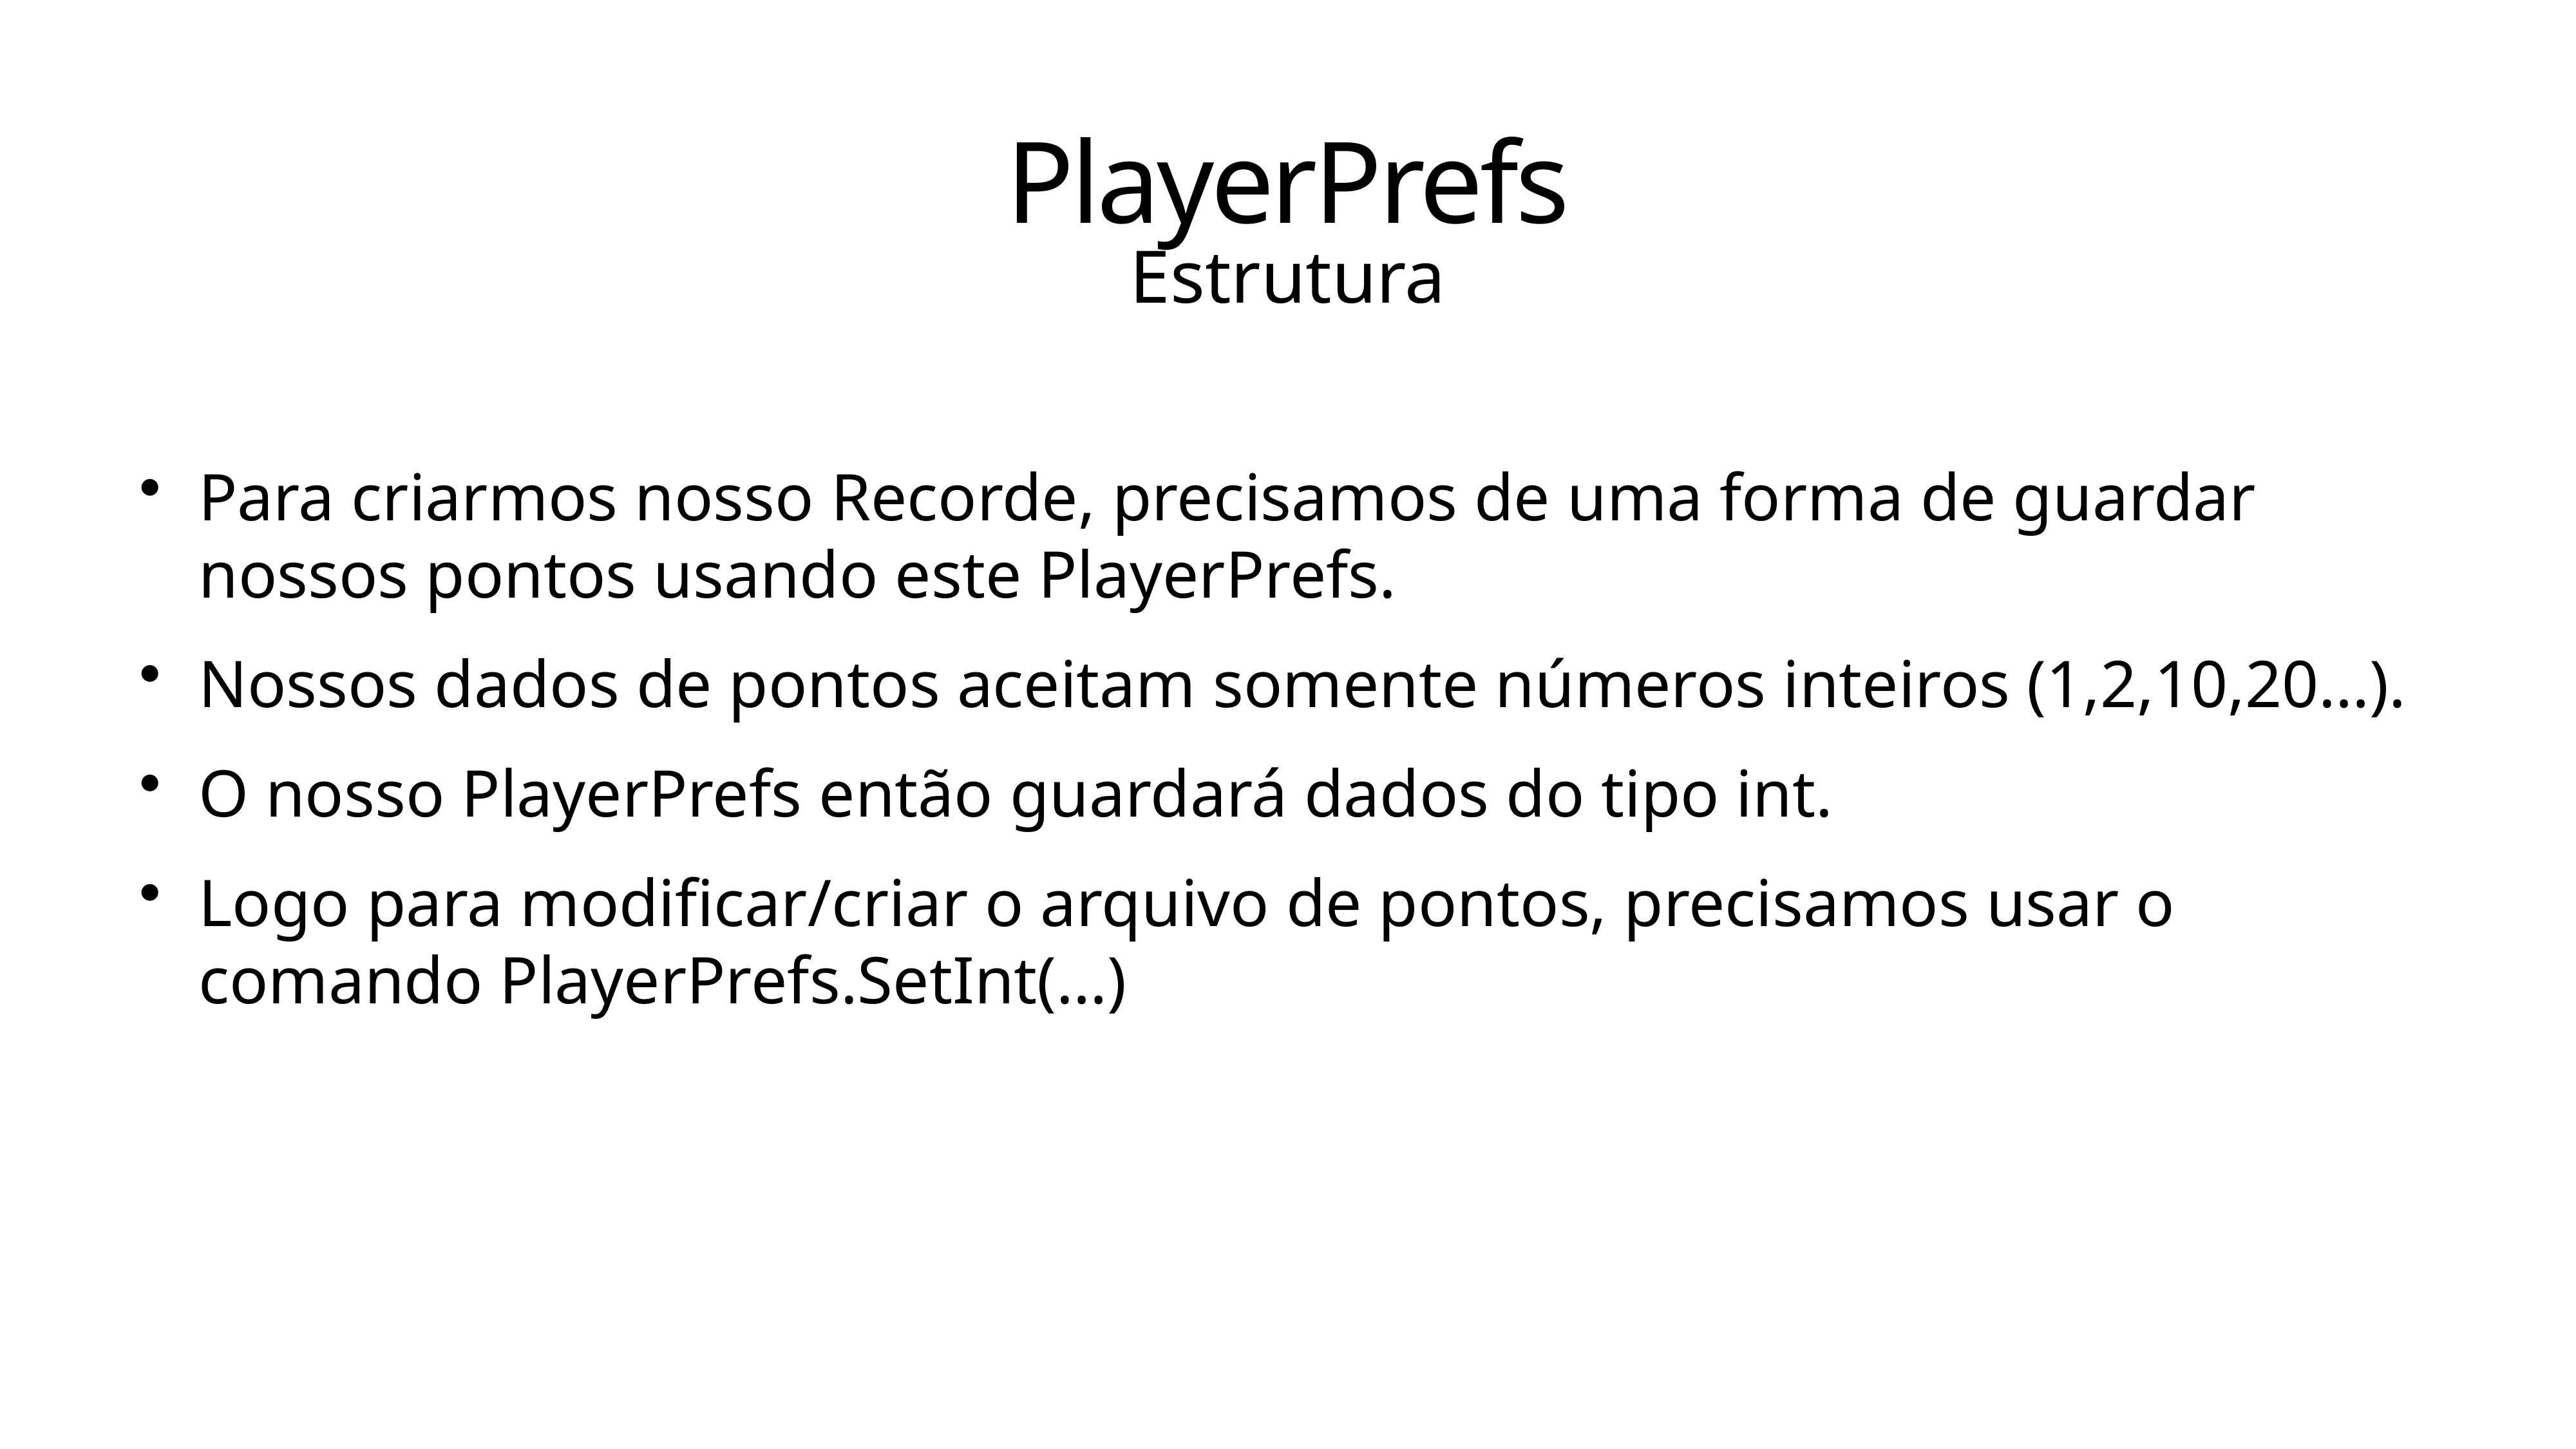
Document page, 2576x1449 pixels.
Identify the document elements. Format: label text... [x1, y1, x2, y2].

list Estrutura [133, 225, 2443, 334]
title PlayerPrefs [133, 85, 2443, 225]
list Para criarmos nosso Recorde, precisamos de uma forma de guardar nossos pontos usando este PlayerPrefs. Nossos dados de pontos aceitam somente números inteiros (1,2,10,20…). O nosso PlayerPrefs então guardará dados do tipo int. Logo para modificar/criar o arquivo de pontos, precisamos usar o comando PlayerPrefs.SetInt(…) [133, 450, 2443, 1342]
